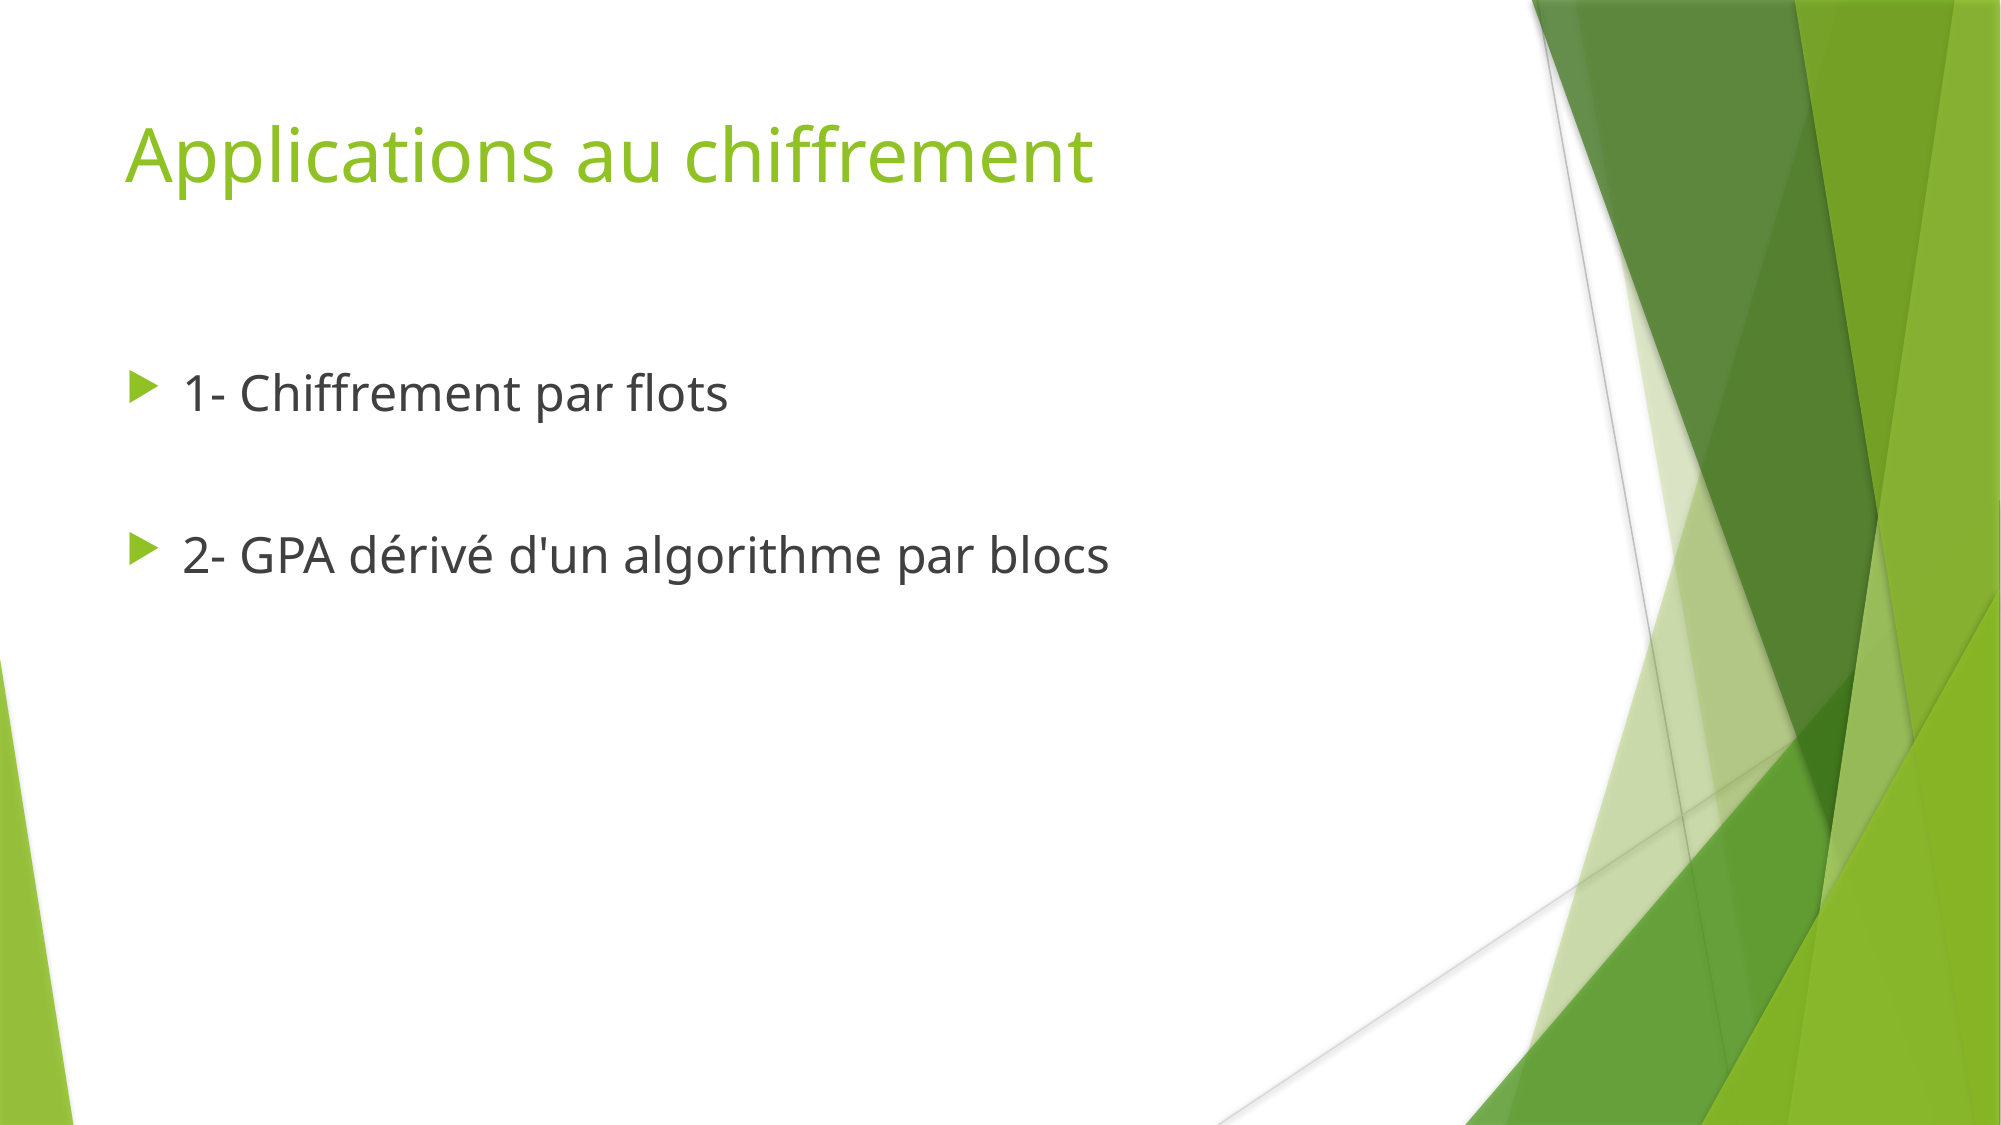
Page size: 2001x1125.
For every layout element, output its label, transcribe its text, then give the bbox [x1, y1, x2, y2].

text_box Applications au chiffrement [111, 99, 1522, 317]
text_box 1- Chiffrement par flots 2- GPA dérivé d'un algorithme par blocs [111, 354, 1522, 991]
